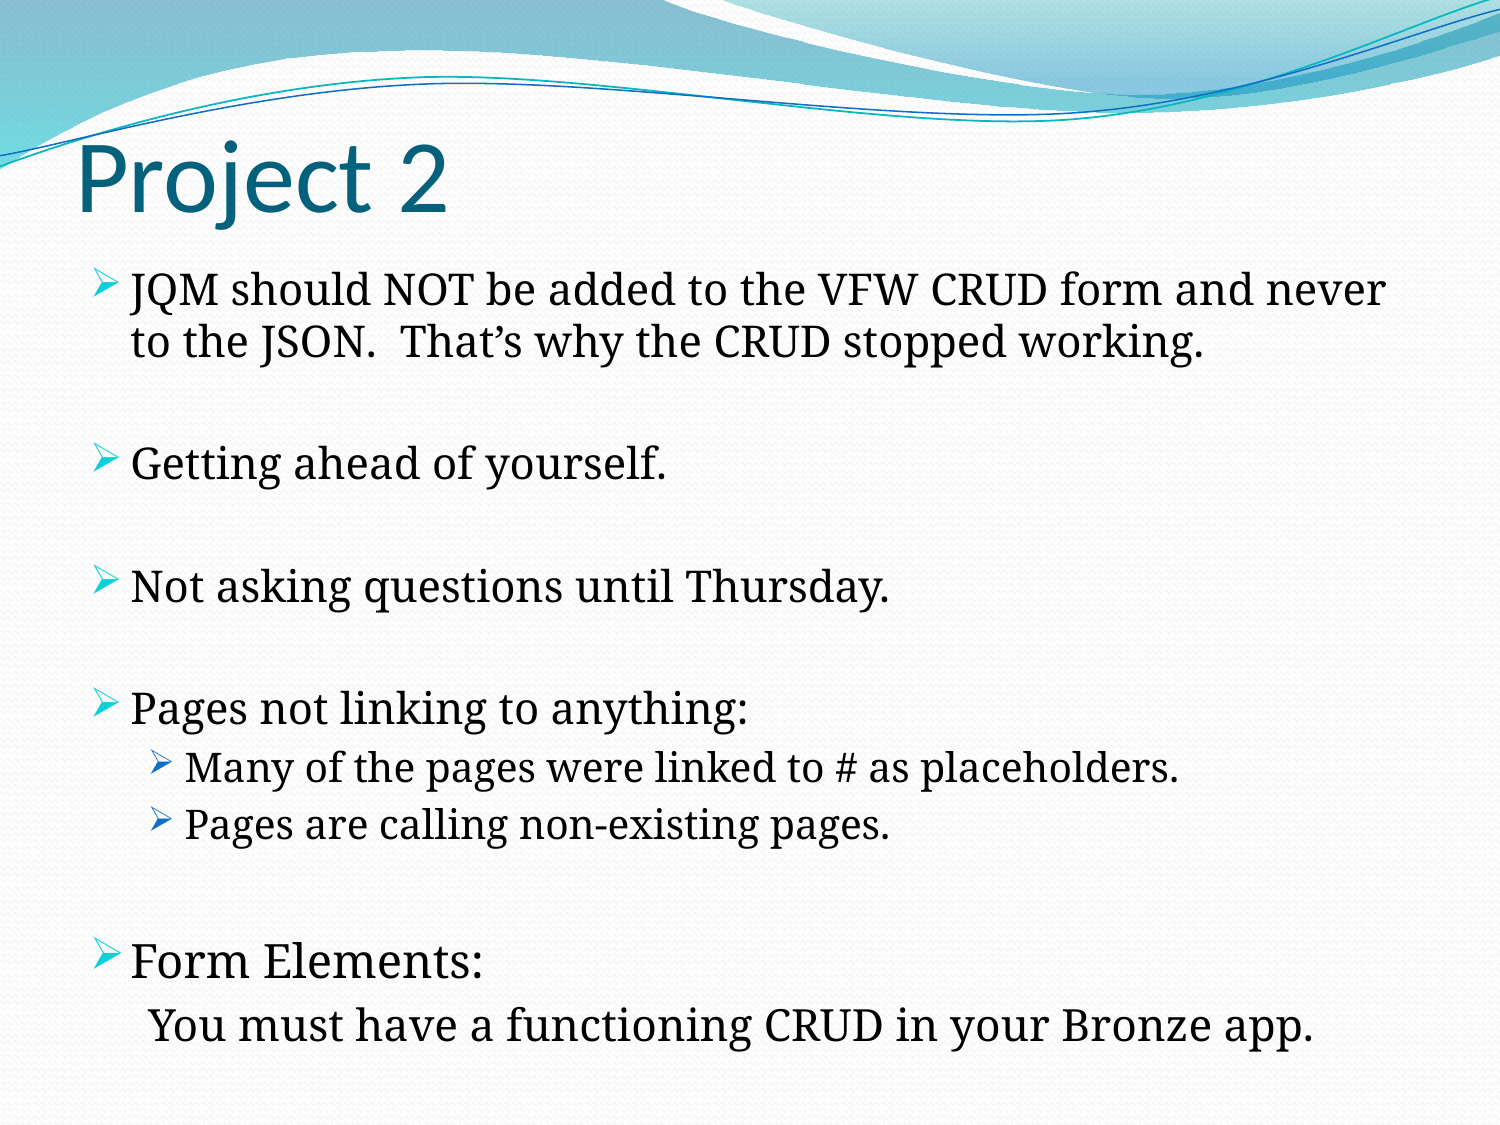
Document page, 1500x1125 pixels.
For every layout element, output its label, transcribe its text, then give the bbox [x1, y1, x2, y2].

title Project 2 [75, 96, 1425, 234]
list JQM should NOT be added to the VFW CRUD form and never to the JSON. That’s why the CRUD stopped working. Getting ahead of yourself. Not asking questions until Thursday. Pages not linking to anything: Many of the pages were linked to # as placeholders. Pages are calling non-existing pages. Form Elements: You must have a functioning CRUD in your Bronze app. [75, 254, 1425, 1075]
